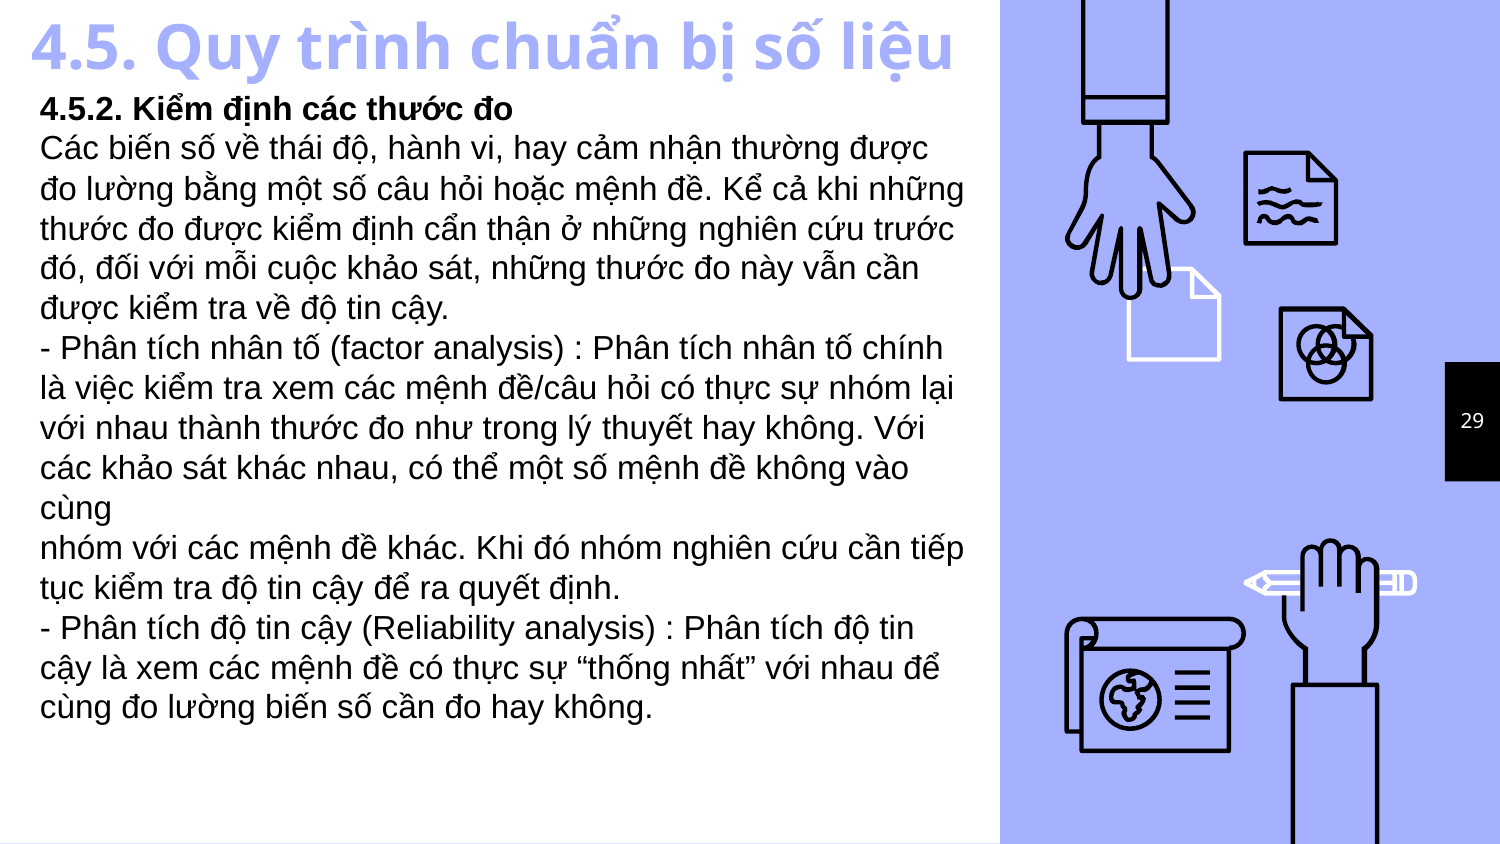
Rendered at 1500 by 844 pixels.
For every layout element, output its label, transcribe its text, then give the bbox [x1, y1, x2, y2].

list 4.5.2. Kiểm định các thước đo Các biến số về thái độ, hành vi, hay cảm nhận thường được đo lường bằng một số câu hỏi hoặc mệnh đề. Kể cả khi những thước đo được kiểm định cẩn thận ở những nghiên cứu trước đó, đối với mỗi cuộc khảo sát, những thước đo này vẫn cần được kiểm tra về độ tin cậy. - Phân tích nhân tố (factor analysis) : Phân tích nhân tố chính là việc kiểm tra xem các mệnh đề/câu hỏi có thực sự nhóm lại với nhau thành thước đo như trong lý thuyết hay không. Với các khảo sát khác nhau, có thể một số mệnh đề không vào cùng nhóm với các mệnh đề khác. Khi đó nhóm nghiên cứu cần tiếp tục kiểm tra độ tin cậy để ra quyết định. - Phân tích độ tin cậy (Reliability analysis) : Phân tích độ tin cậy là xem các mệnh đề có thực sự “thống nhất” với nhau để cùng đo lường biến số cần đo hay không. [24, 71, 988, 747]
slide_number 29 [1444, 362, 1500, 482]
title 4.5. Quy trình chuẩn bị số liệu [12, 9, 975, 97]
